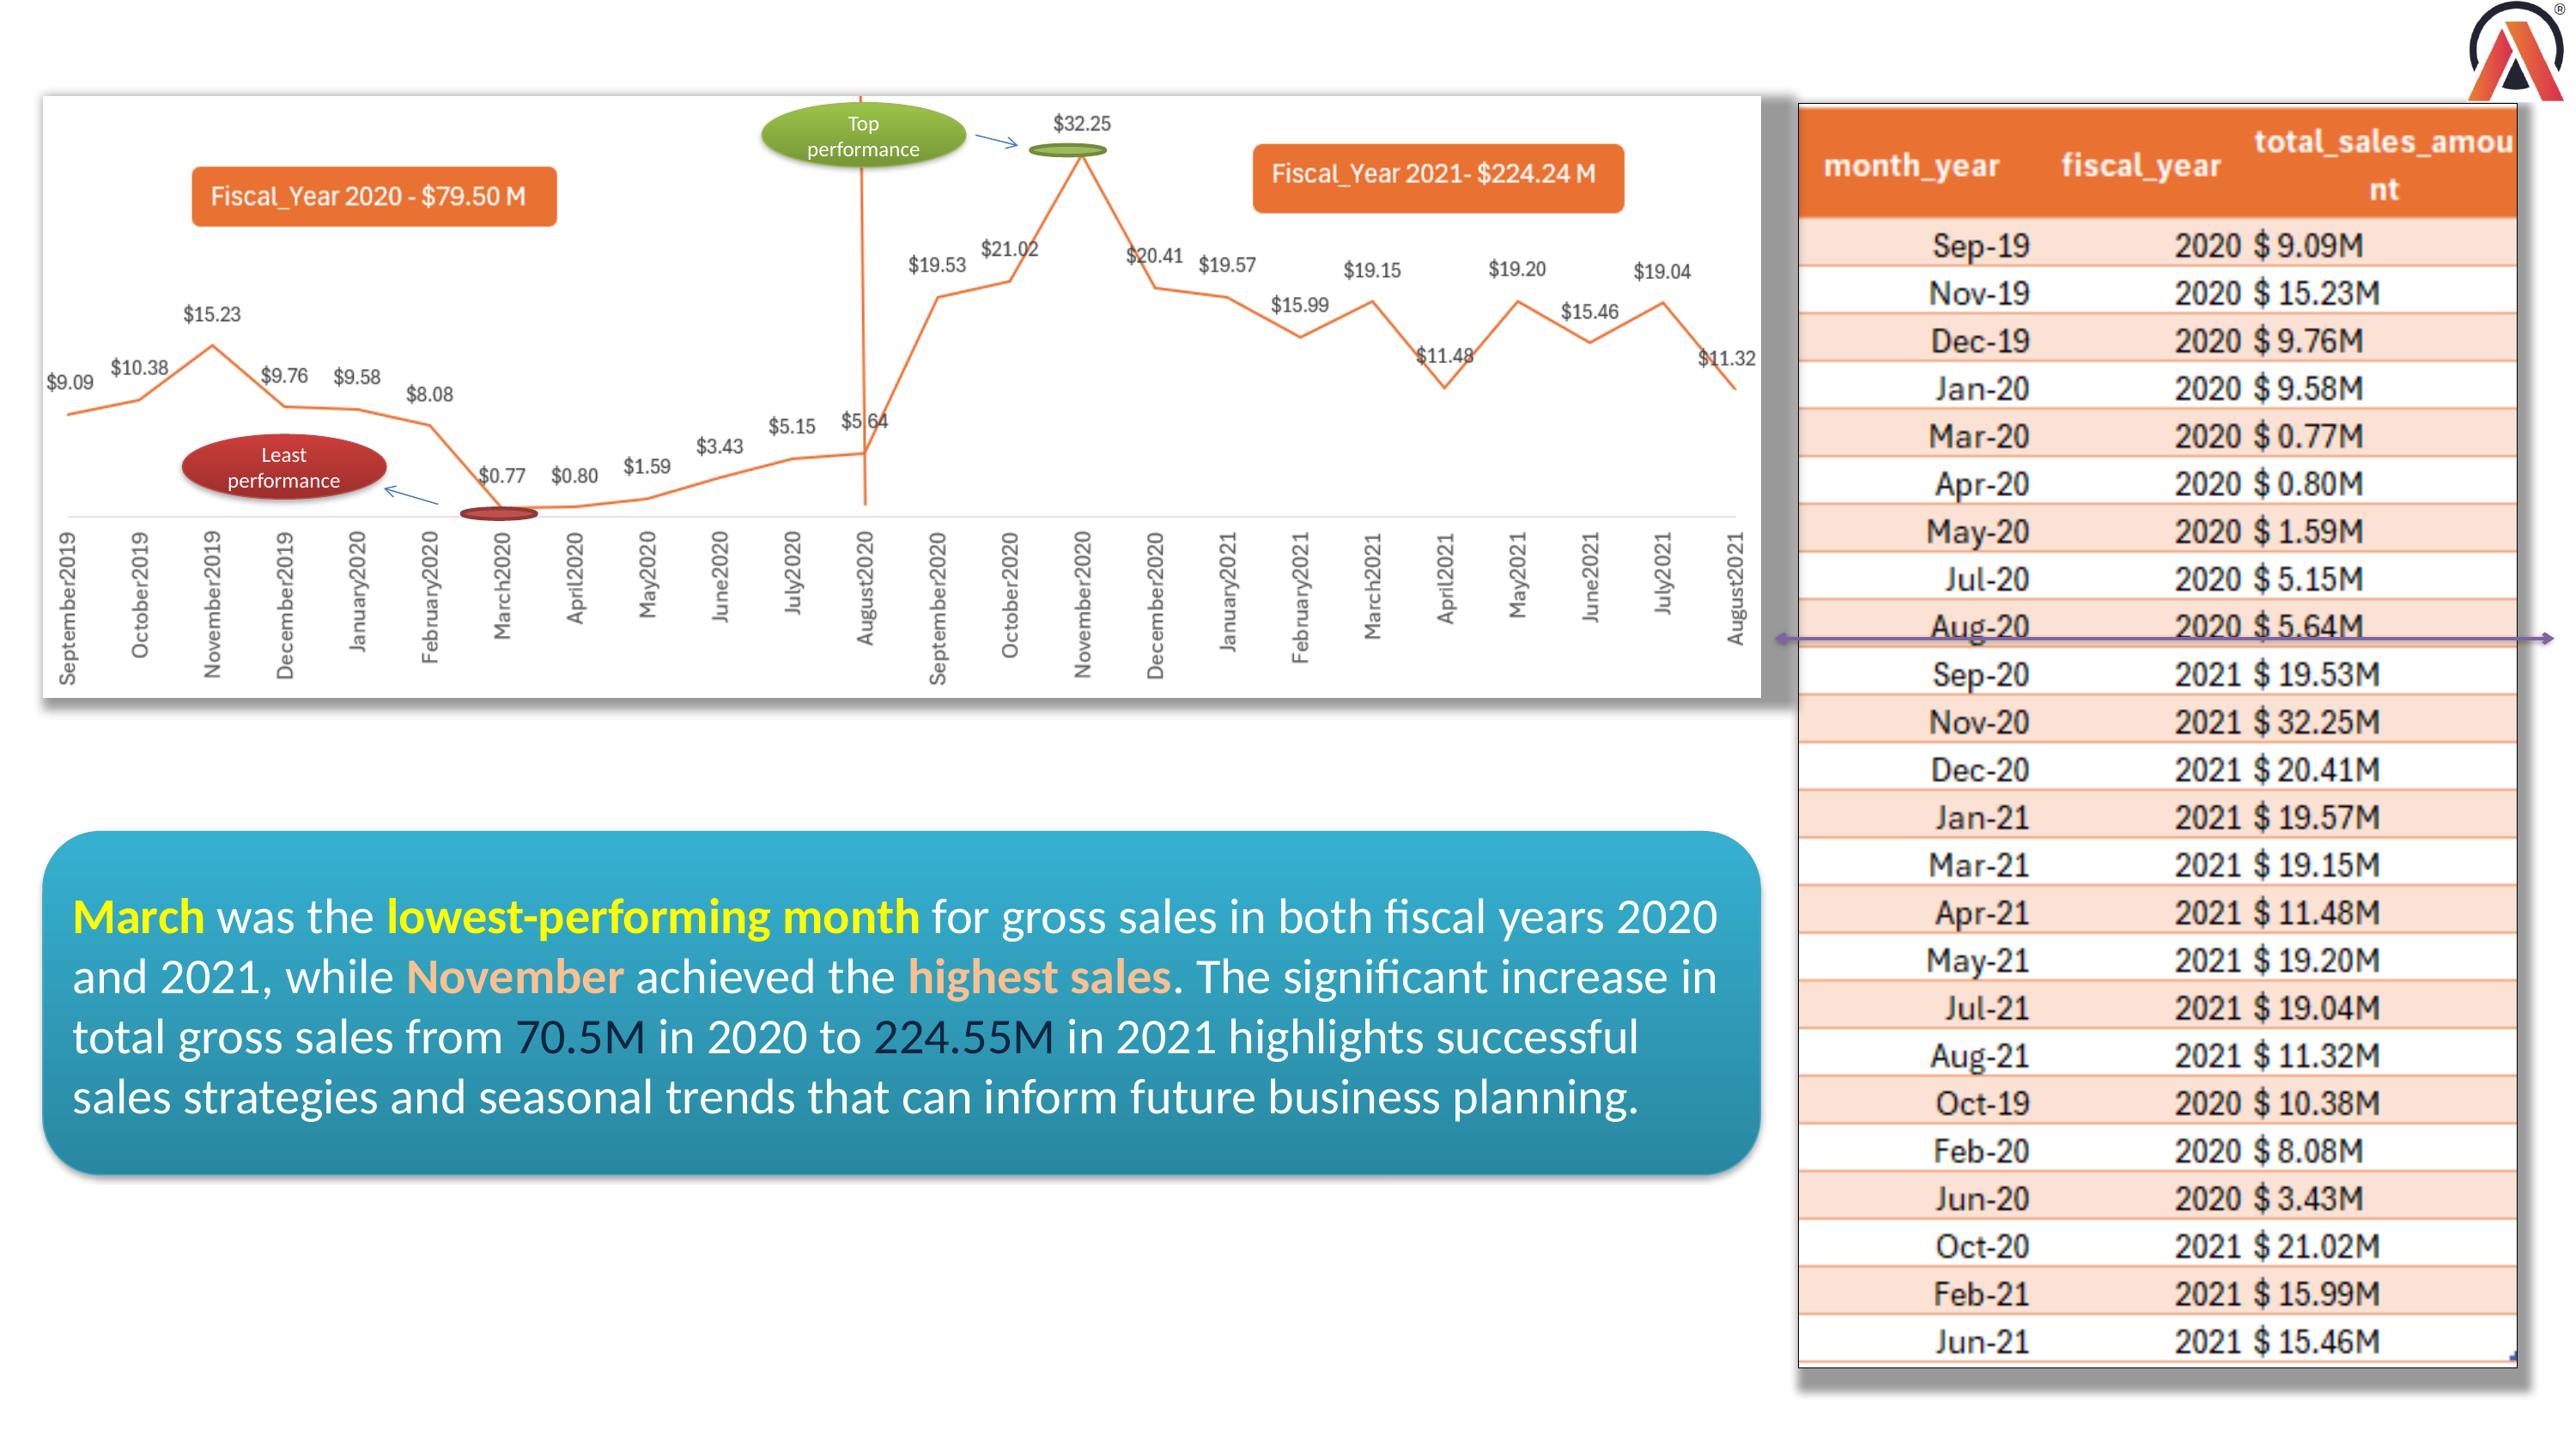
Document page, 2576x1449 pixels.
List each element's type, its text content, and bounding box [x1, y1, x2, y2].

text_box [975, 134, 1019, 146]
text_box [2466, 0, 2568, 102]
picture [42, 95, 1761, 698]
text_box [1804, 103, 2518, 635]
text_box [1798, 647, 2518, 1368]
text_box March was the lowest-performing month for gross sales in both fiscal years 2020 and 2021, while November achieved the highest sales. The significant increase in total gross sales from 70.5M in 2020 to 224.55M in 2021 highlights successful sales strategies and seasonal trends that can inform future business planning. [42, 830, 1761, 1176]
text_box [383, 488, 439, 505]
